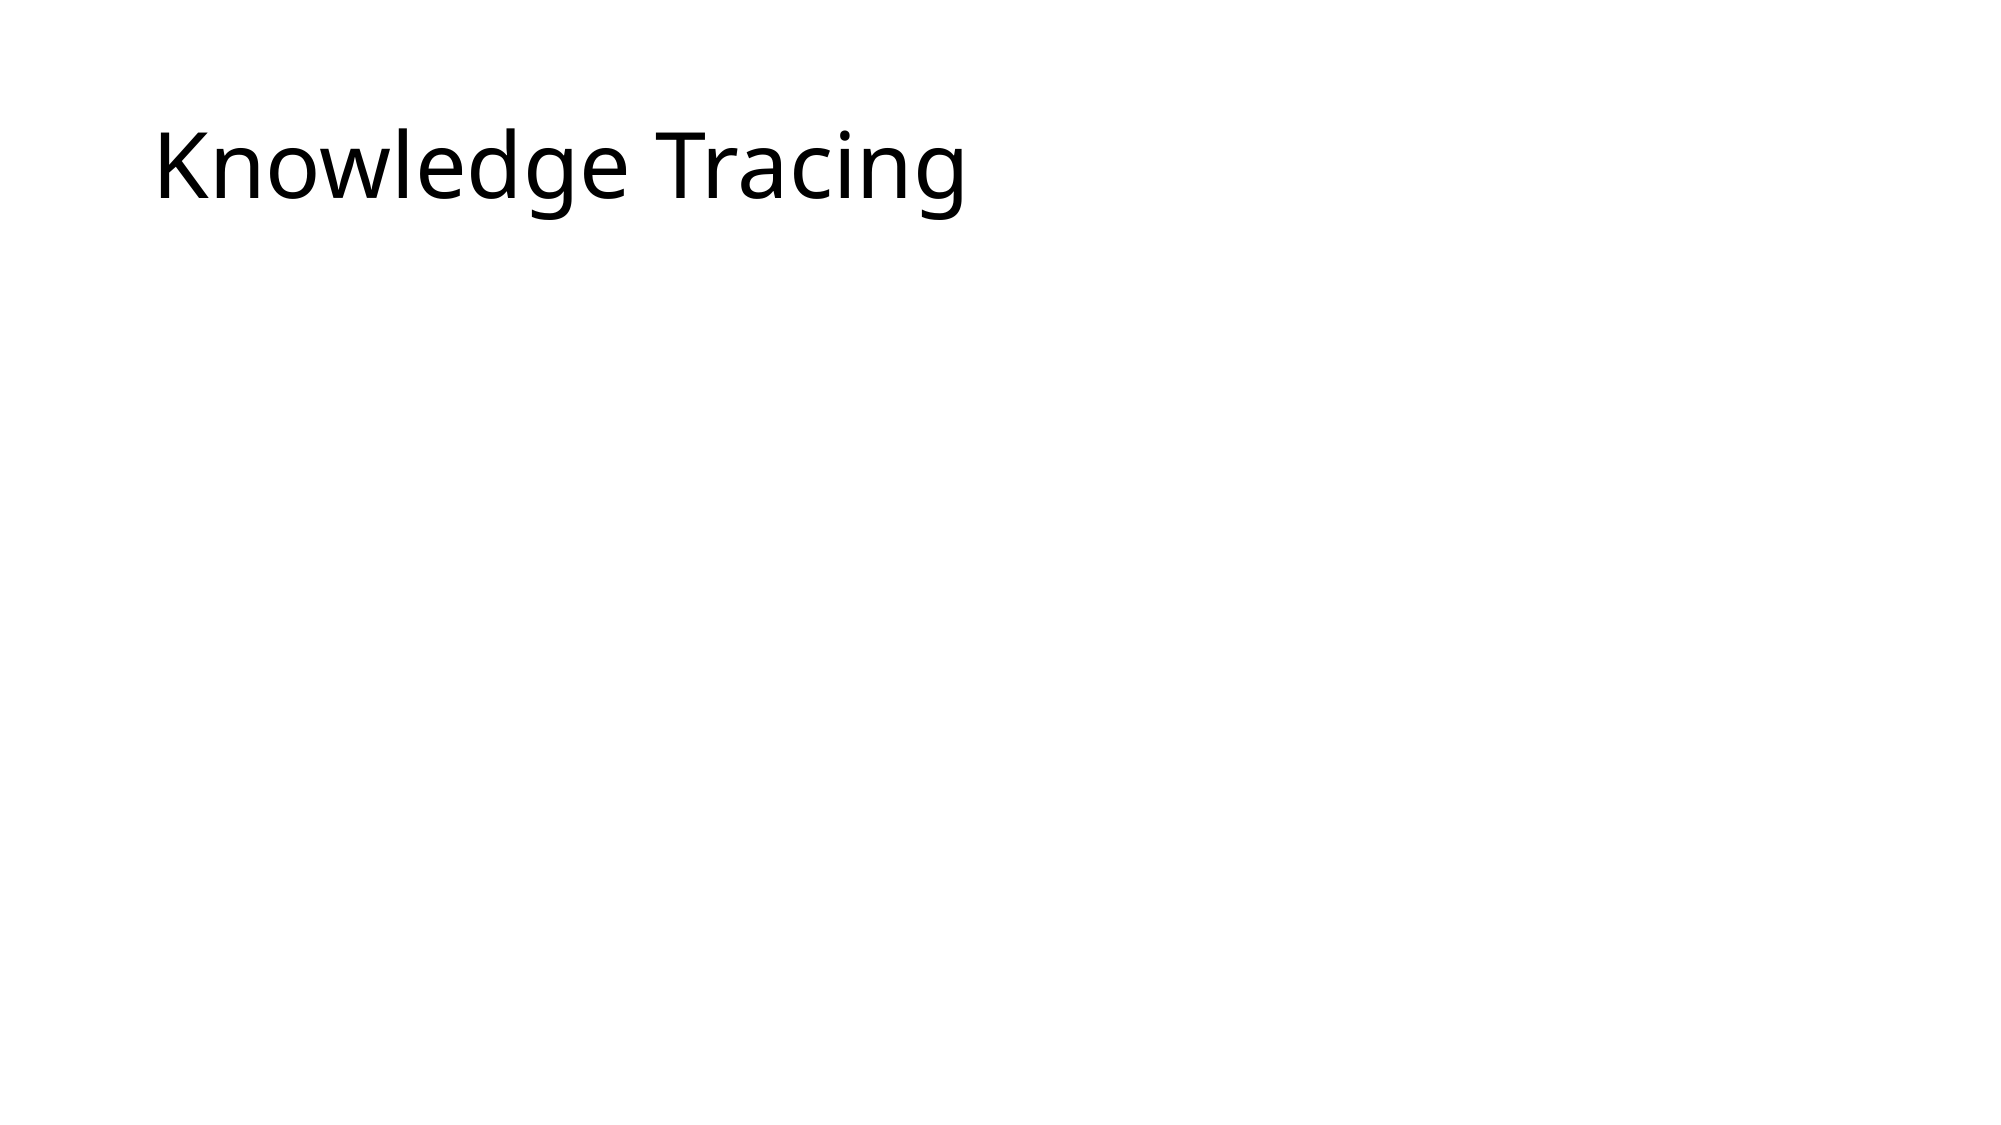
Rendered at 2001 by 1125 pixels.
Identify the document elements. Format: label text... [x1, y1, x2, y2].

title Knowledge Tracing [137, 59, 1863, 278]
